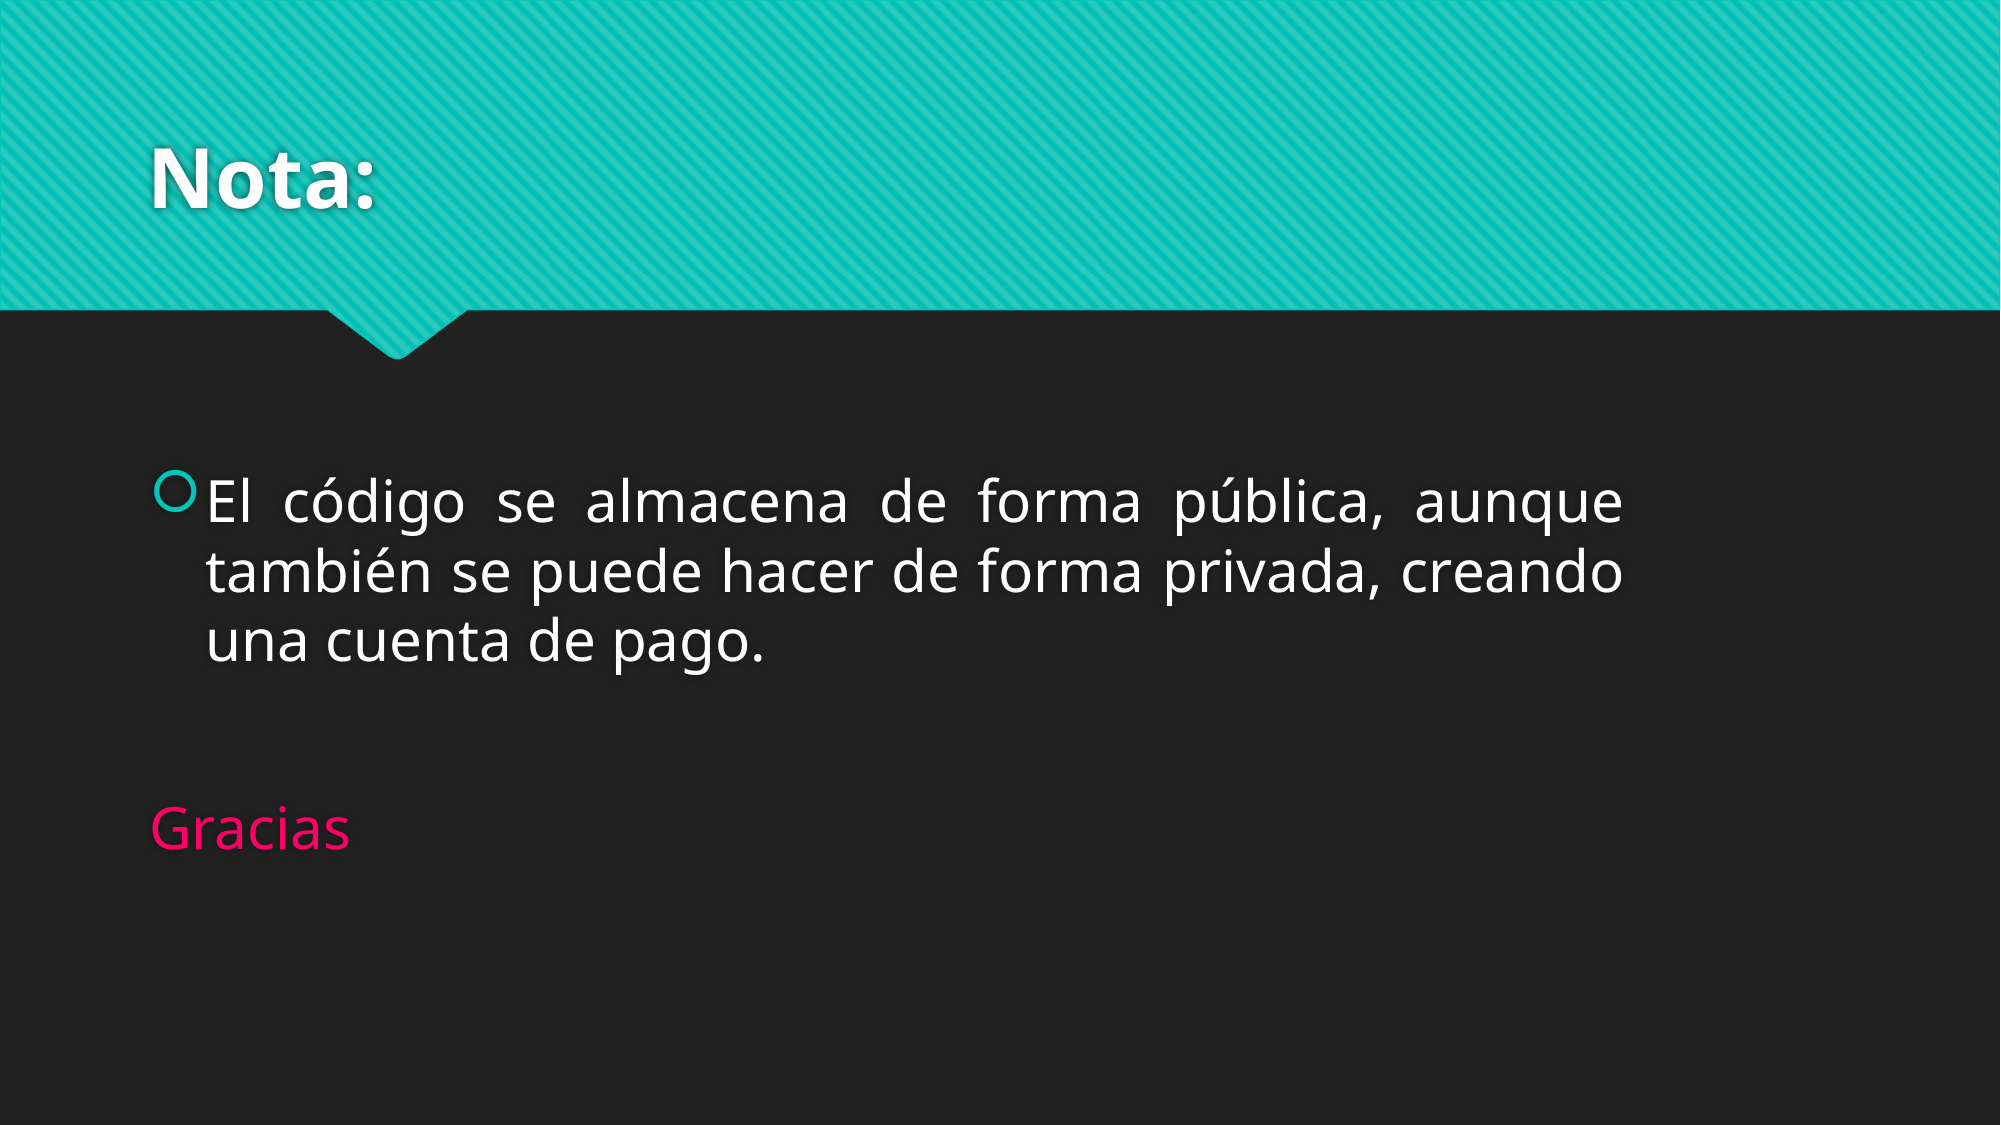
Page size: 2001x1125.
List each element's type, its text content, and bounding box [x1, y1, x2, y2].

title Nota: [132, 73, 1868, 233]
list El código se almacena de forma pública, aunque también se puede hacer de forma privada, creando una cuenta de pago. Gracias [134, 364, 1640, 962]
